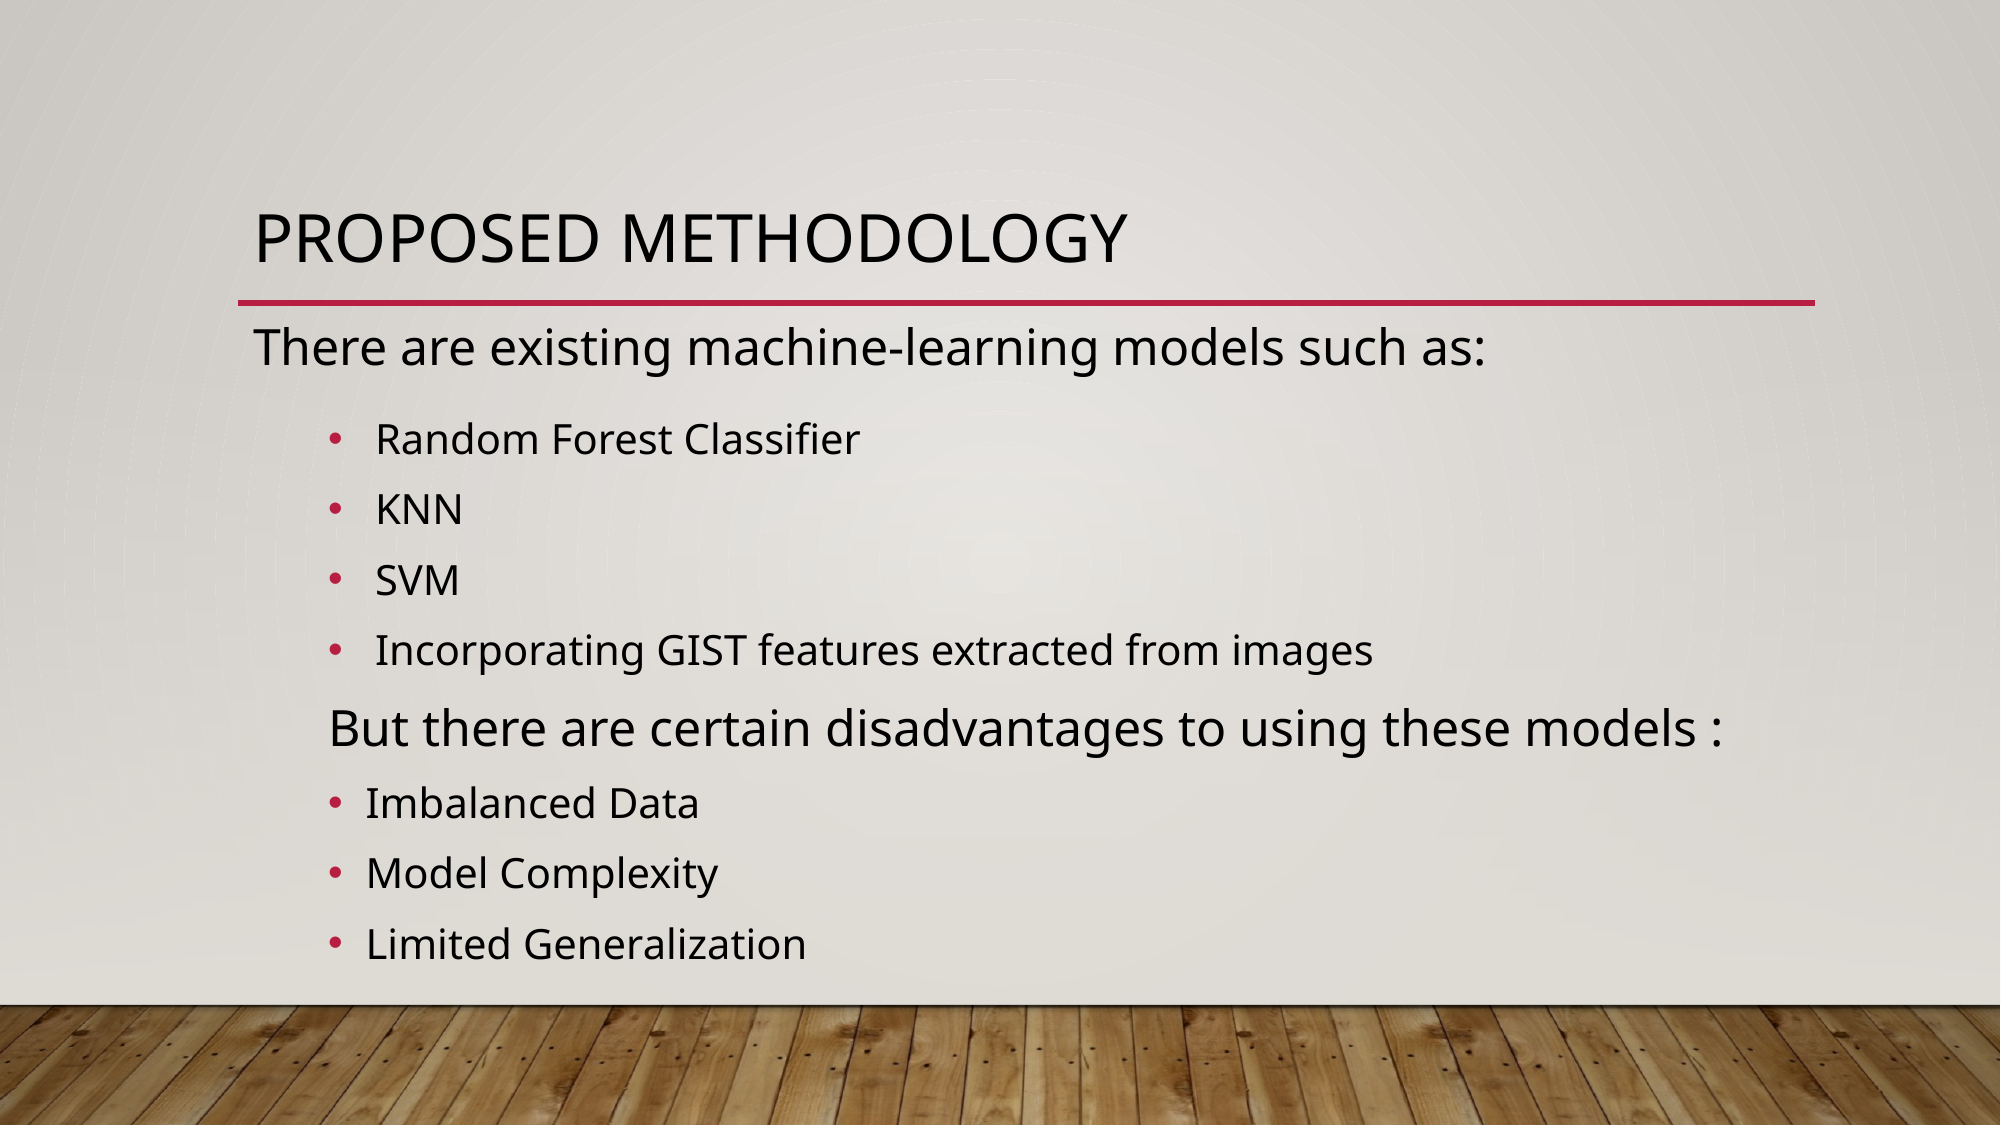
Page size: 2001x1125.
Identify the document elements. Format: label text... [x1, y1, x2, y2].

title Proposed methodology [238, 197, 1762, 304]
list There are existing machine-learning models such as: Random Forest Classifier KNN SVM Incorporating GIST features extracted from images But there are certain disadvantages to using these models : Imbalanced Data Model Complexity Limited Generalization [238, 304, 1762, 1012]
picture [0, 1005, 2000, 1125]
